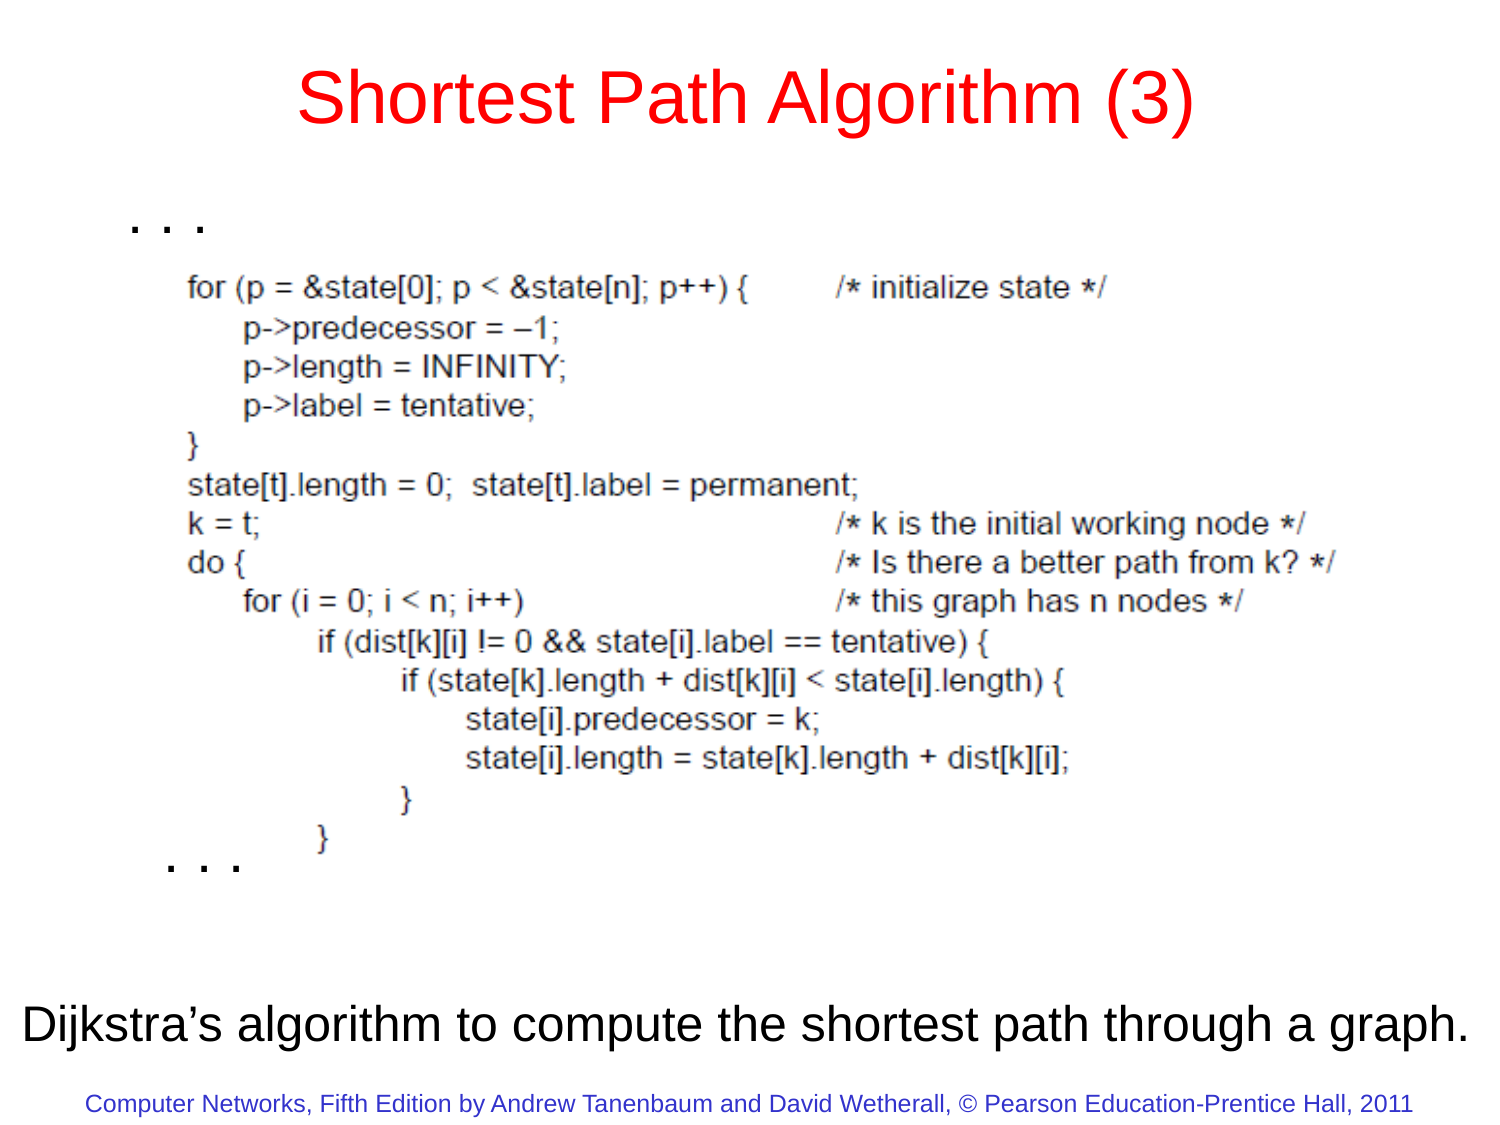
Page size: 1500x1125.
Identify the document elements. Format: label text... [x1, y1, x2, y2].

picture [146, 257, 1410, 896]
title Shortest Path Algorithm (3) [0, 0, 1500, 188]
list Dijkstra’s algorithm to compute the shortest path through a graph. [0, 983, 1500, 1125]
text_box . . . [120, 174, 290, 257]
